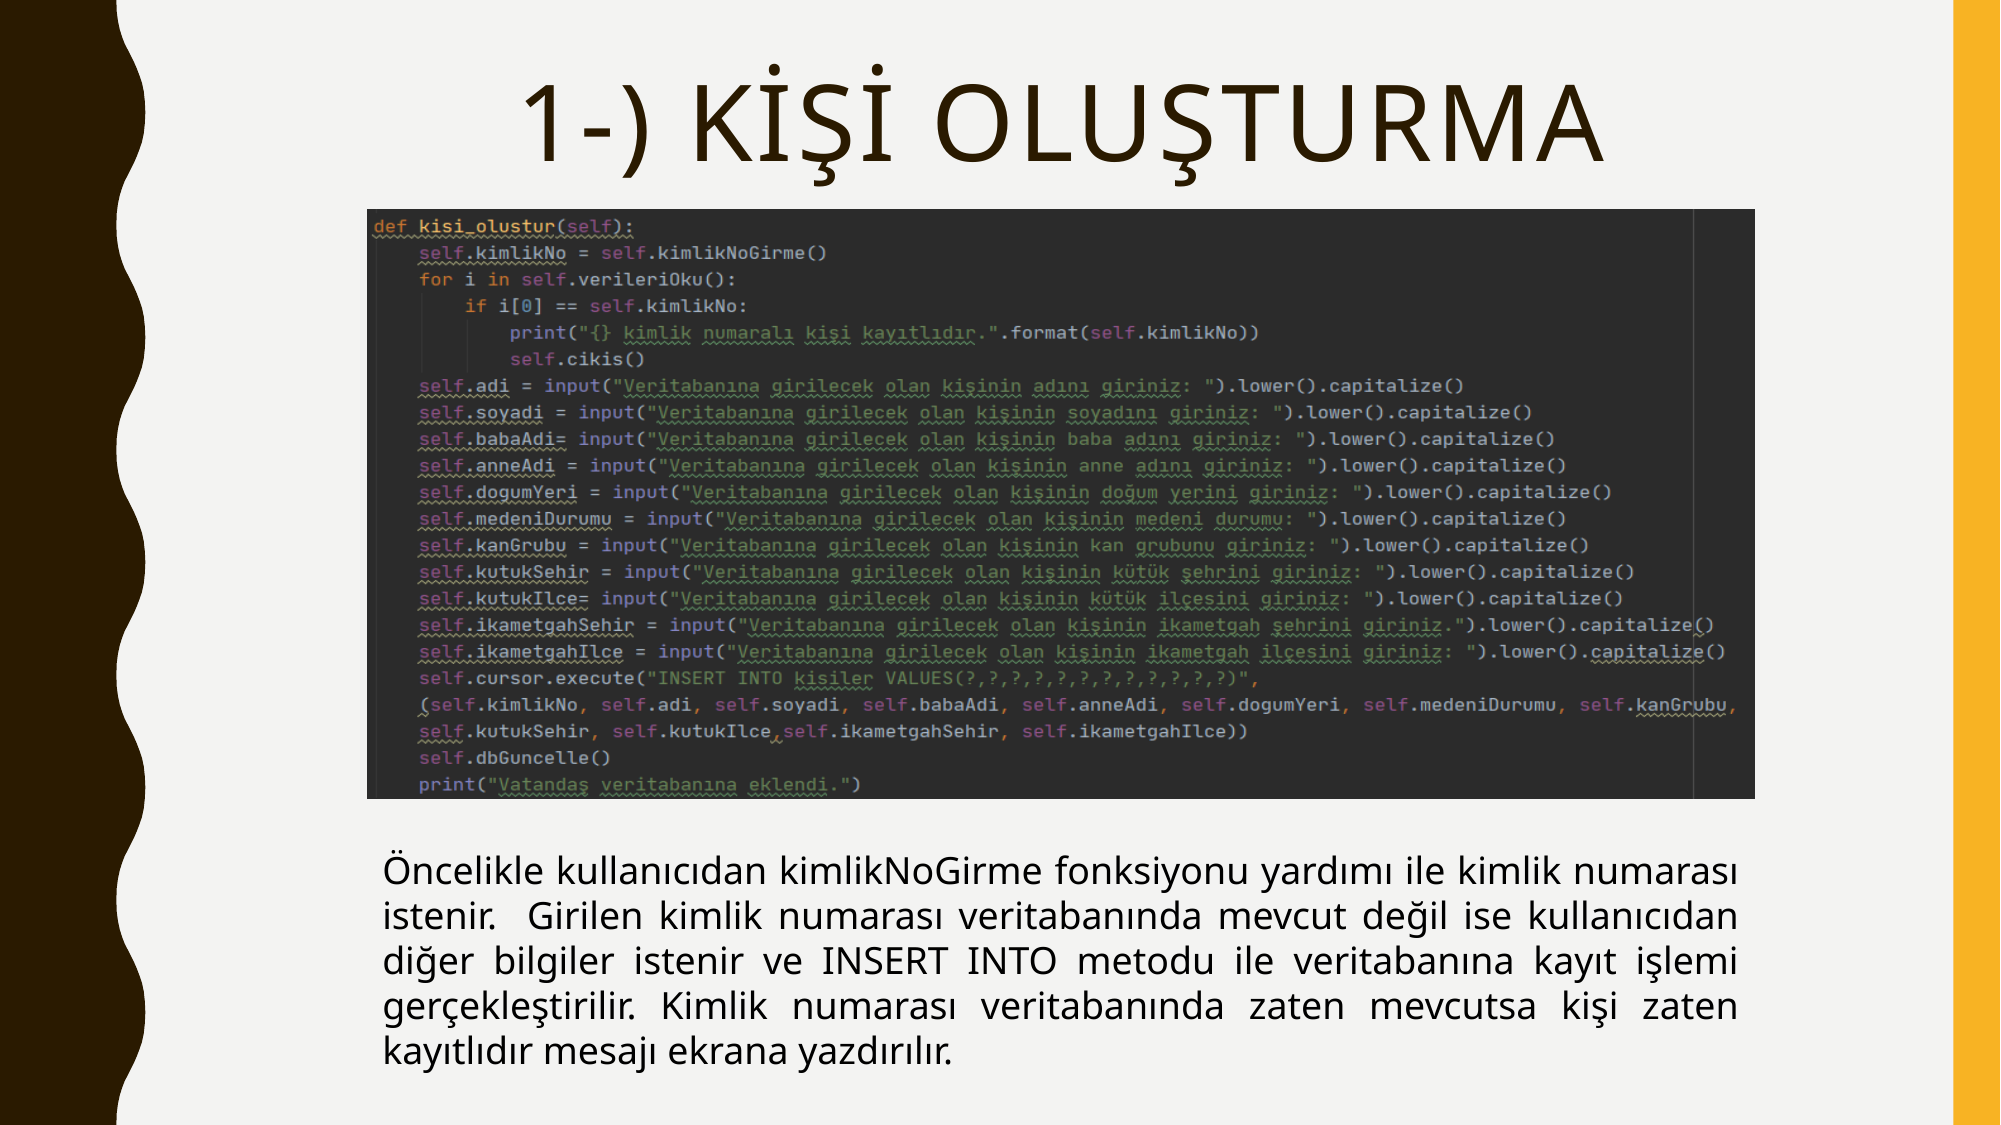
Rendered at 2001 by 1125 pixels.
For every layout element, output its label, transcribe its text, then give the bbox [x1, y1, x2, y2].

text_box Öncelikle kullanıcıdan kimlikNoGirme fonksiyonu yardımı ile kimlik numarası istenir. Girilen kimlik numarası veritabanında mevcut değil ise kullanıcıdan diğer bilgiler istenir ve INSERT INTO metodu ile veritabanına kayıt işlemi gerçekleştirilir. Kimlik numarası veritabanında zaten mevcutsa kişi zaten kayıtlıdır mesajı ekrana yazdırılır. [367, 839, 1755, 1080]
picture [367, 209, 1755, 799]
title 1-) Kişi oluşturma [205, 62, 1918, 210]
